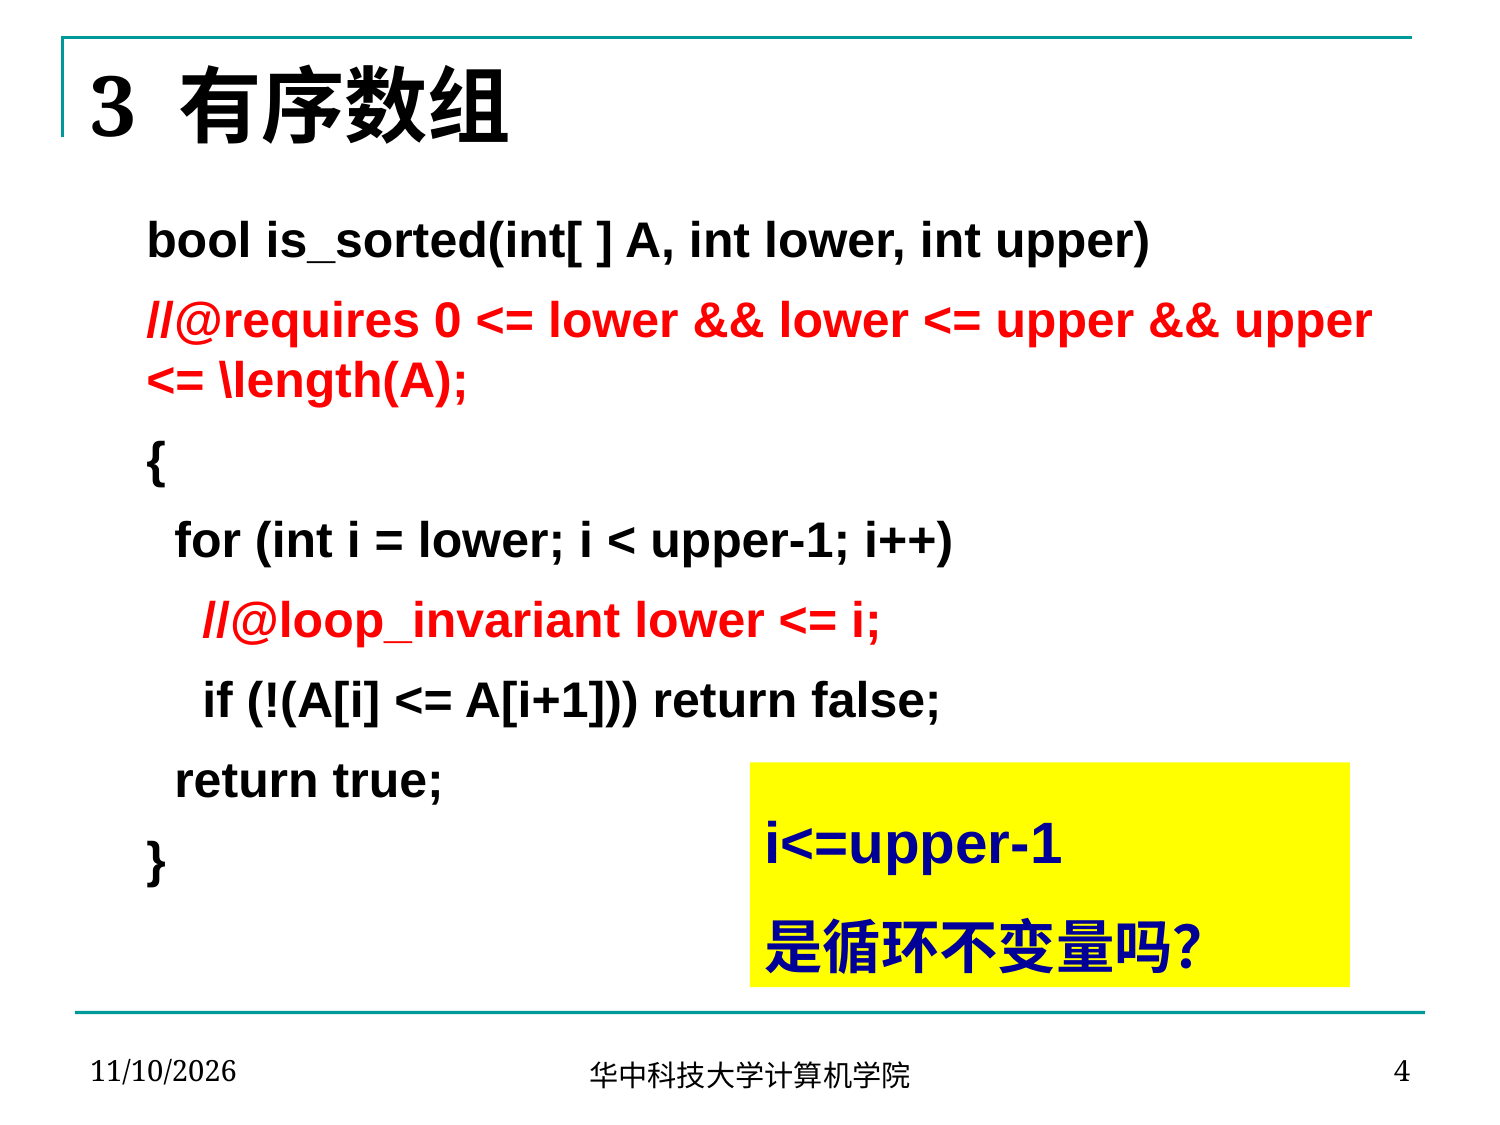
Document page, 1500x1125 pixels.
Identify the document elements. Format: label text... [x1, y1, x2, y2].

list bool is_sorted(int[ ] A, int lower, int upper) //@requires 0 <= lower && lower <= upper && upper <= \length(A); { for (int i = lower; i < upper-1; i++) //@loop_invariant lower <= i; if (!(A[i] <= A[i+1])) return false; return true; } [75, 200, 1425, 1006]
text_box i<=upper-1 是循环不变量吗？ [749, 762, 1350, 988]
slide_number 4 [1074, 1024, 1425, 1100]
title 3 有序数组 [75, 45, 1425, 200]
footer 华中科技大学计算机学院 [512, 1025, 988, 1100]
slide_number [75, 1024, 425, 1100]
